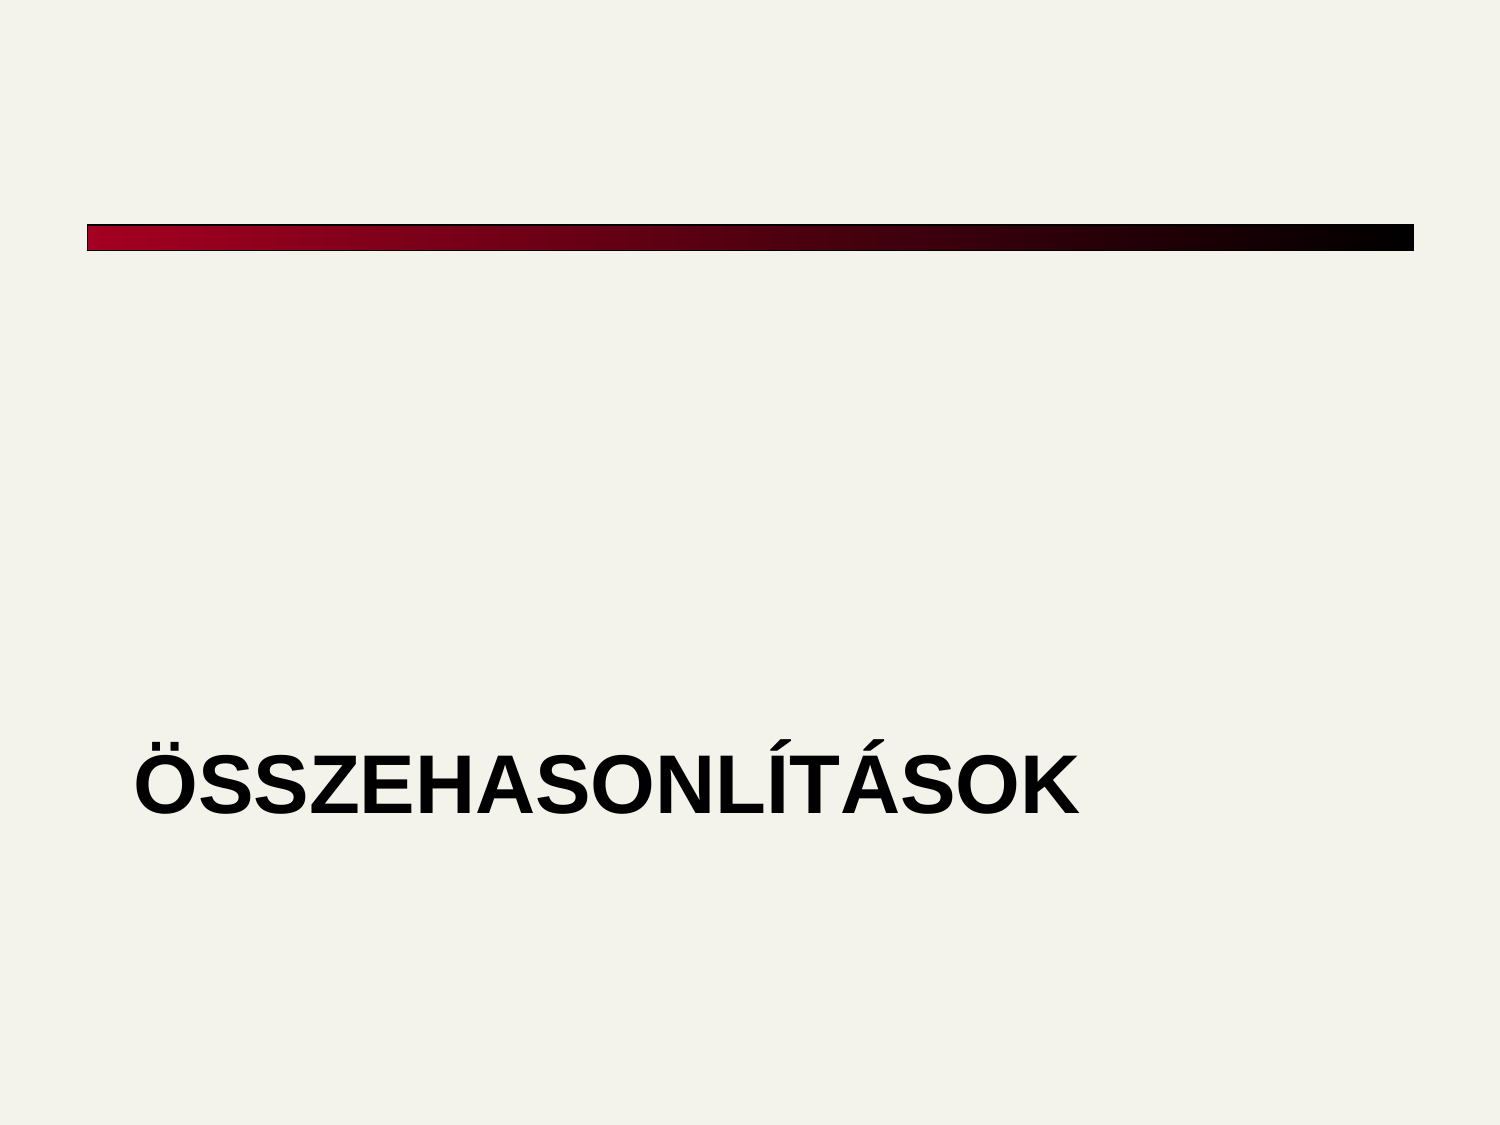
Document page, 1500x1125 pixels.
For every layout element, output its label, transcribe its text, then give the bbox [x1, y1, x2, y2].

title Összehasonlítások [118, 722, 1394, 947]
